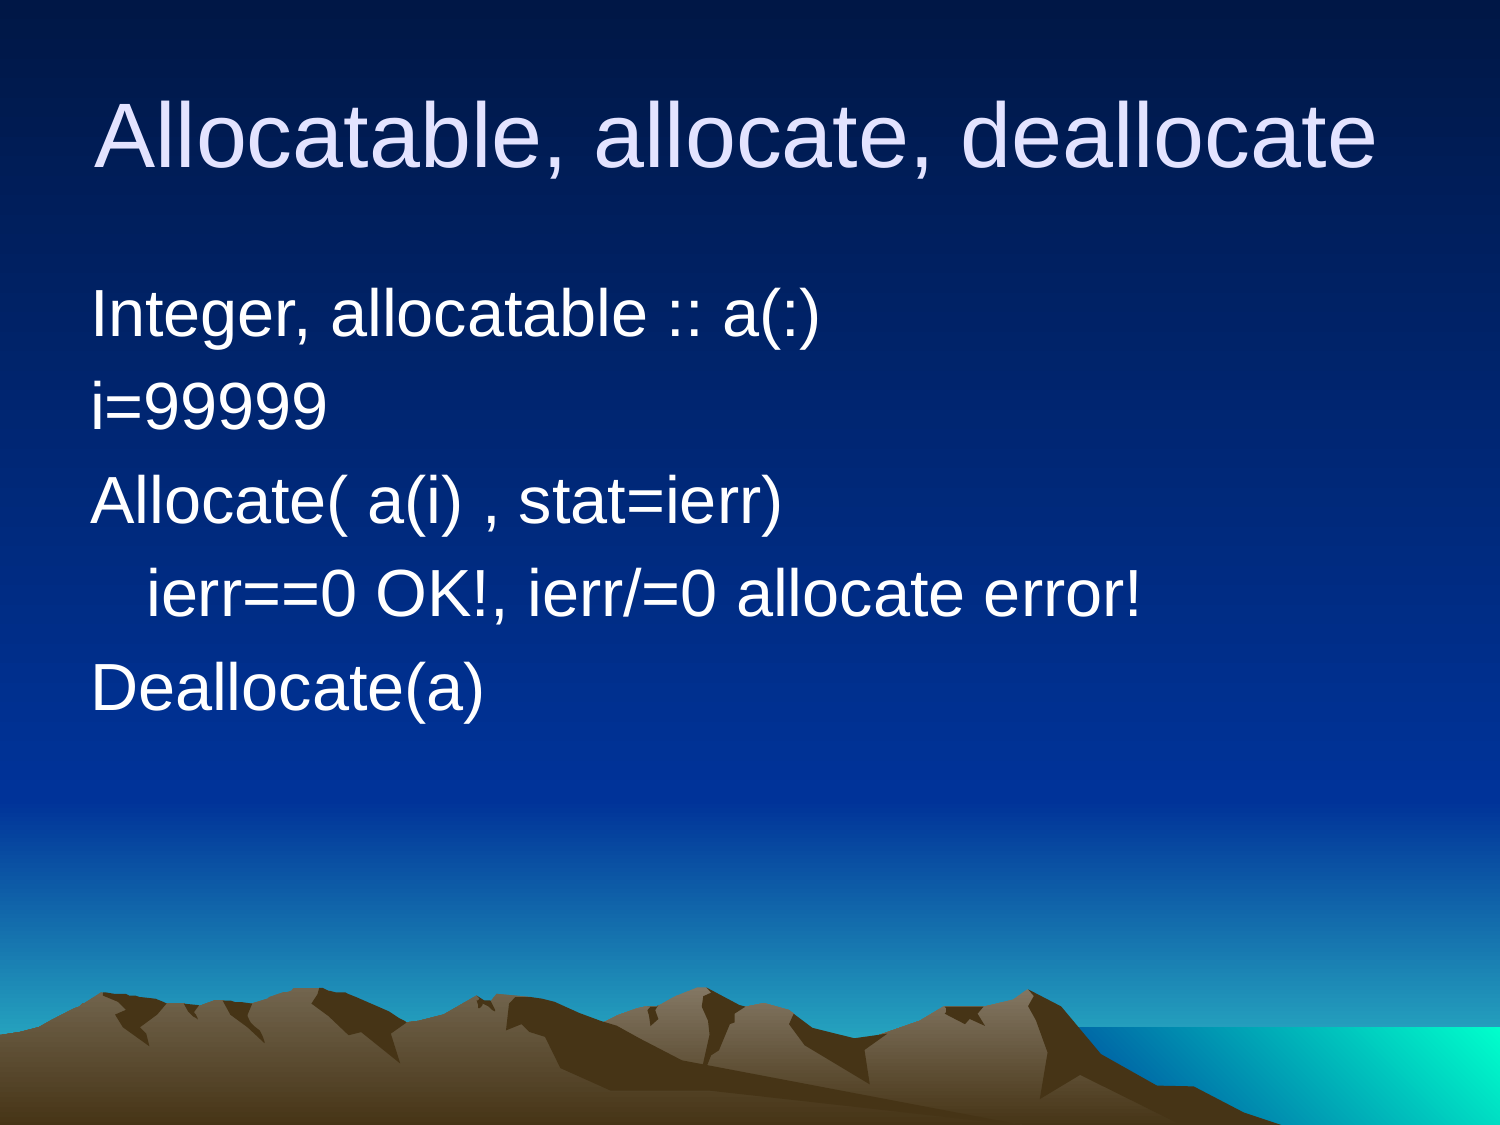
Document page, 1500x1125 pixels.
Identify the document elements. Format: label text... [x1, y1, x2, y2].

title Allocatable, allocate, deallocate [75, 37, 1425, 225]
list Integer, allocatable :: a(:) i=99999 Allocate( a(i) , stat=ierr) ierr==0 OK!, ierr/=0 allocate error! Deallocate(a) [75, 262, 1425, 1000]
